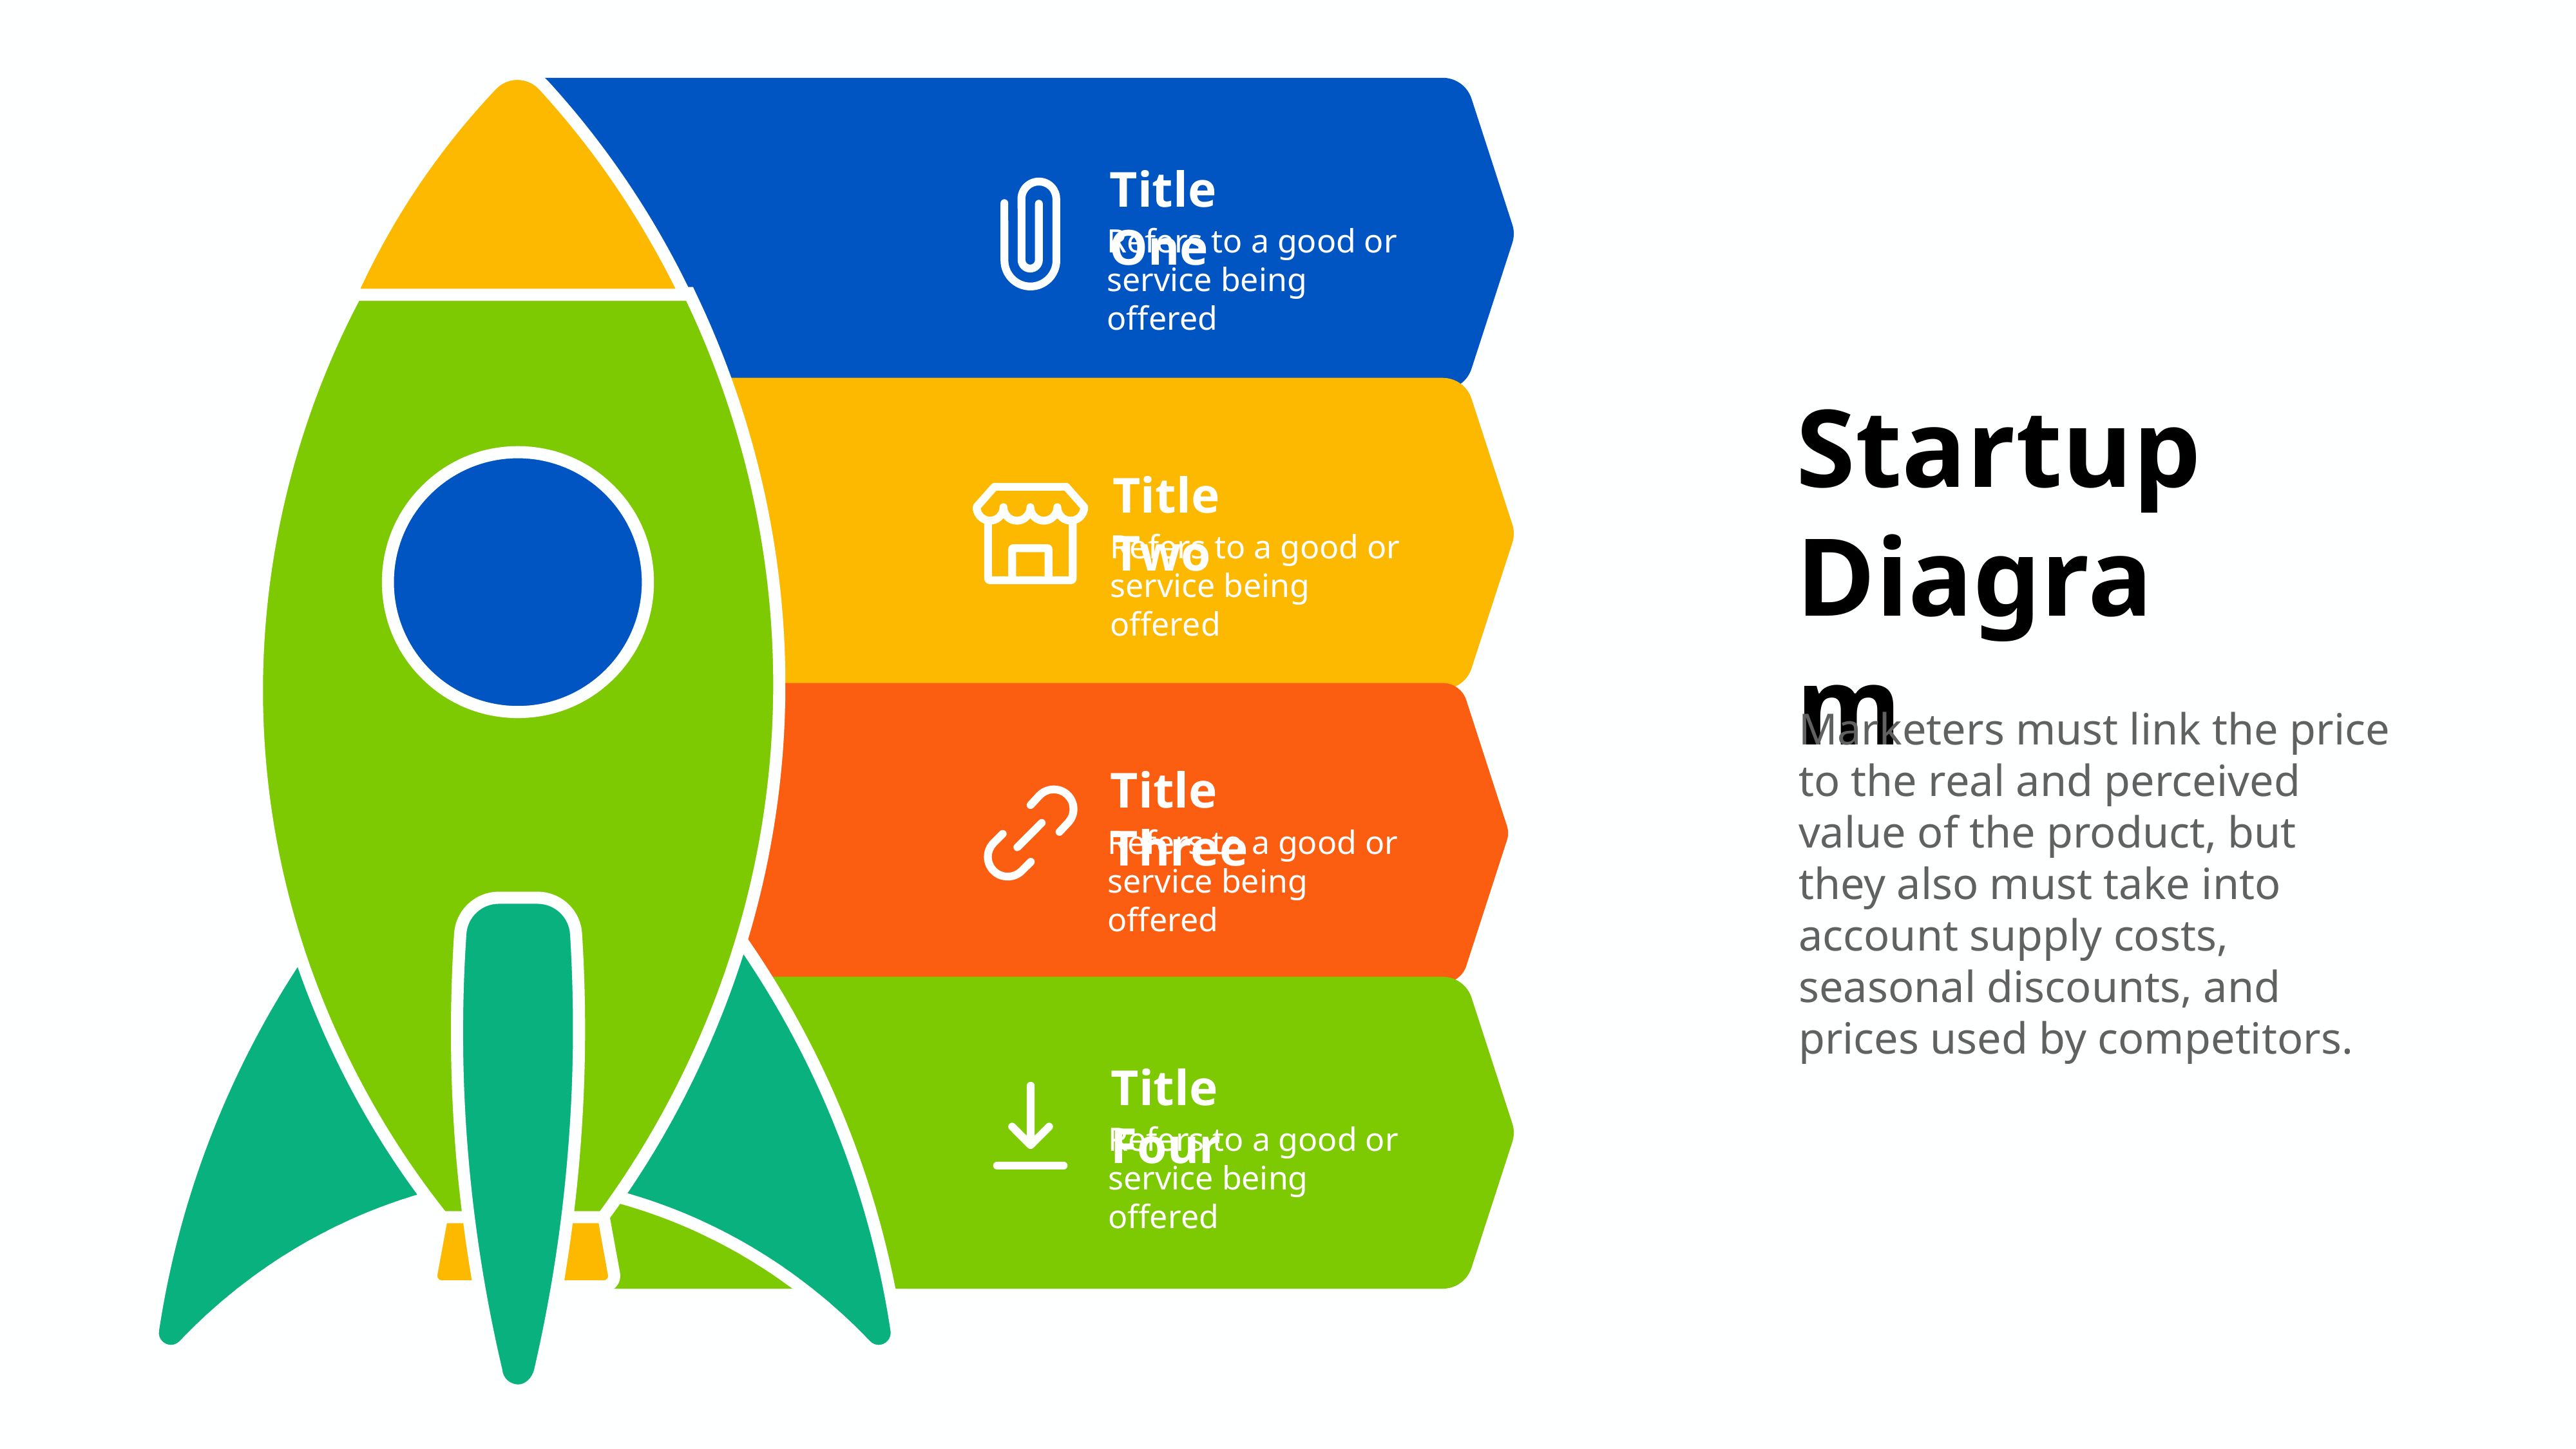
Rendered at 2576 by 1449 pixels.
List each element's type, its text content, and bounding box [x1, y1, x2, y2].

text_box [773, 976, 1514, 1289]
text_box [611, 1204, 792, 1289]
text_box [159, 969, 417, 1345]
text_box [251, 301, 445, 1218]
text_box [1000, 177, 1060, 290]
text_box Title Four [1101, 1052, 1340, 1114]
text_box Title Two [1103, 459, 1330, 522]
text_box [381, 446, 654, 719]
text_box [361, 80, 675, 289]
text_box [1008, 1081, 1053, 1150]
text_box Refers to a good or service being offered [1098, 817, 1417, 943]
text_box [451, 891, 586, 1397]
text_box [562, 1211, 620, 1293]
text_box Refers to a good or service being offered [1098, 1114, 1417, 1240]
text_box [600, 287, 786, 1218]
text_box [341, 68, 695, 301]
text_box [394, 459, 642, 706]
text_box Startup Diagram [1786, 374, 2218, 771]
text_box Title One [1100, 153, 1330, 216]
text_box [628, 955, 890, 1345]
text_box [732, 377, 1514, 687]
text_box [620, 940, 903, 1358]
text_box [749, 683, 1509, 980]
text_box Marketers must link the price to the real and perceived value of the product, but they also must take into account supply costs, seasonal discounts, and prices used by competitors. [1789, 697, 2401, 1068]
text_box [545, 77, 1514, 384]
text_box [425, 1211, 473, 1293]
text_box [263, 301, 773, 1211]
text_box Title Three [1100, 755, 1359, 817]
text_box [1026, 785, 1078, 836]
text_box [146, 952, 425, 1358]
text_box Refers to a good or service being offered [1097, 216, 1416, 342]
text_box [984, 829, 1035, 881]
text_box [565, 1224, 607, 1280]
text_box [993, 1161, 1068, 1170]
text_box [972, 482, 1089, 585]
text_box Refers to a good or service being offered [1100, 522, 1419, 648]
text_box [437, 1224, 472, 1280]
text_box [1013, 819, 1046, 851]
text_box [463, 904, 573, 1384]
